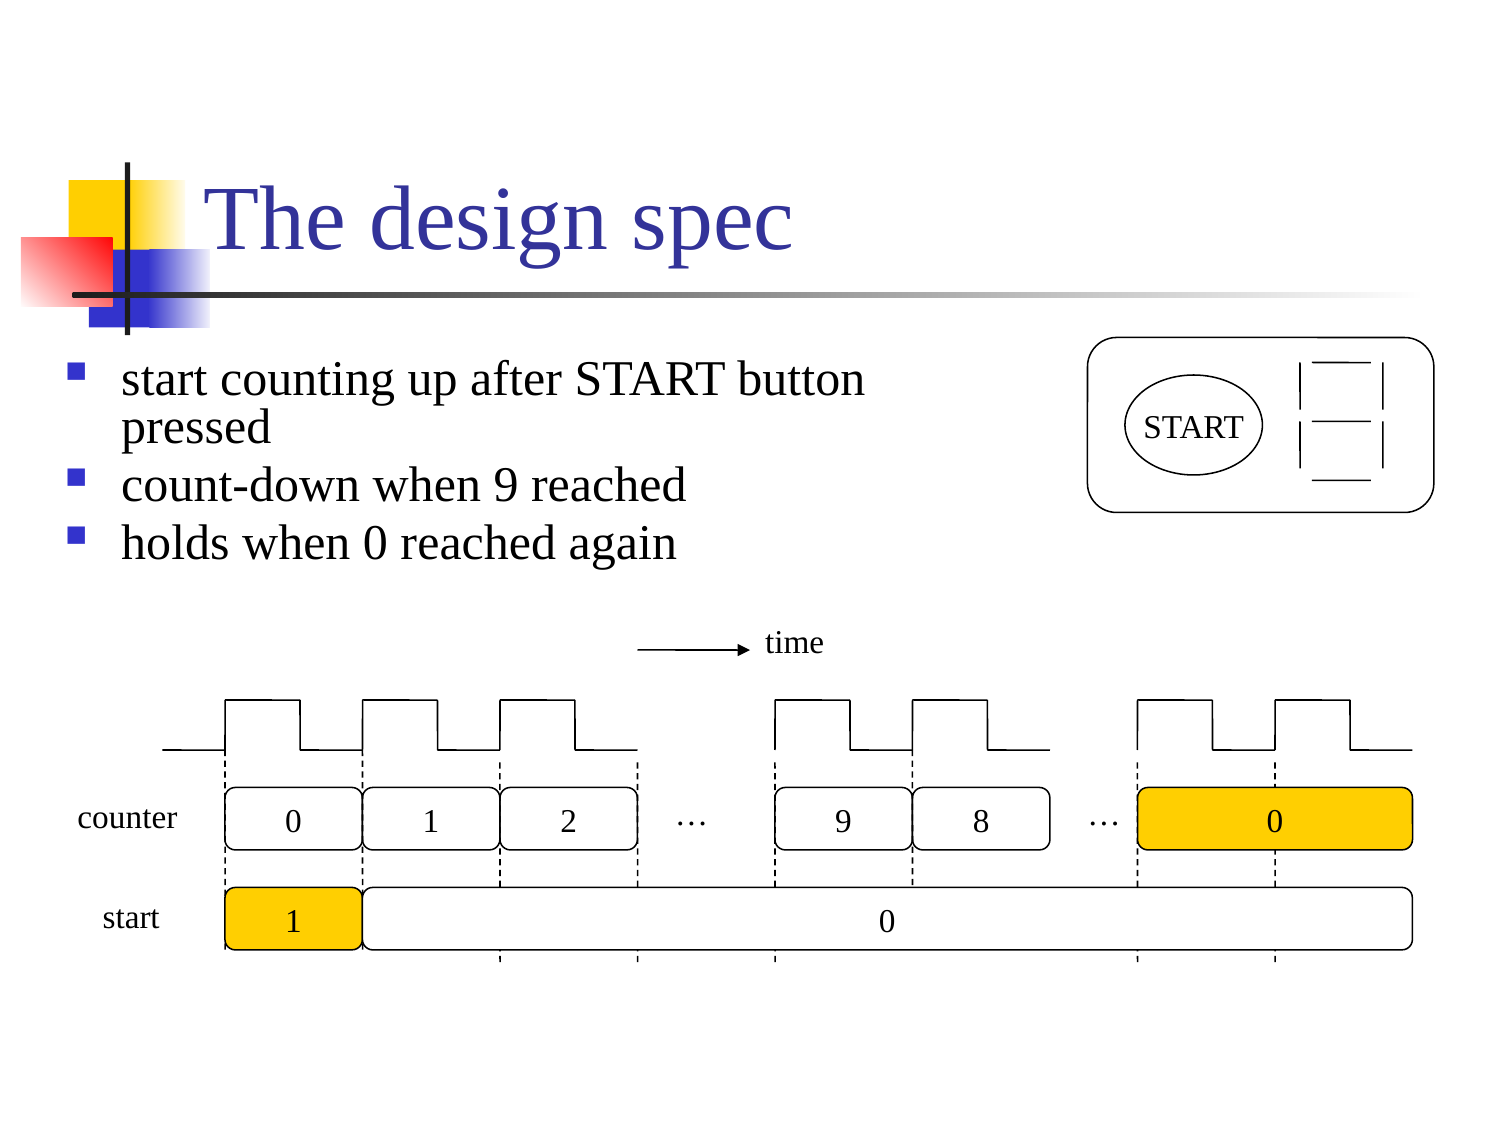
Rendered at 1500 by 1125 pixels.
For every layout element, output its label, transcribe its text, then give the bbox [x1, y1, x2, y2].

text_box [62, 612, 1413, 963]
list start counting up after START button pressed count-down when 9 reached holds when 0 reached again [50, 350, 950, 600]
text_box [1087, 337, 1435, 513]
title The design spec [188, 35, 1468, 275]
